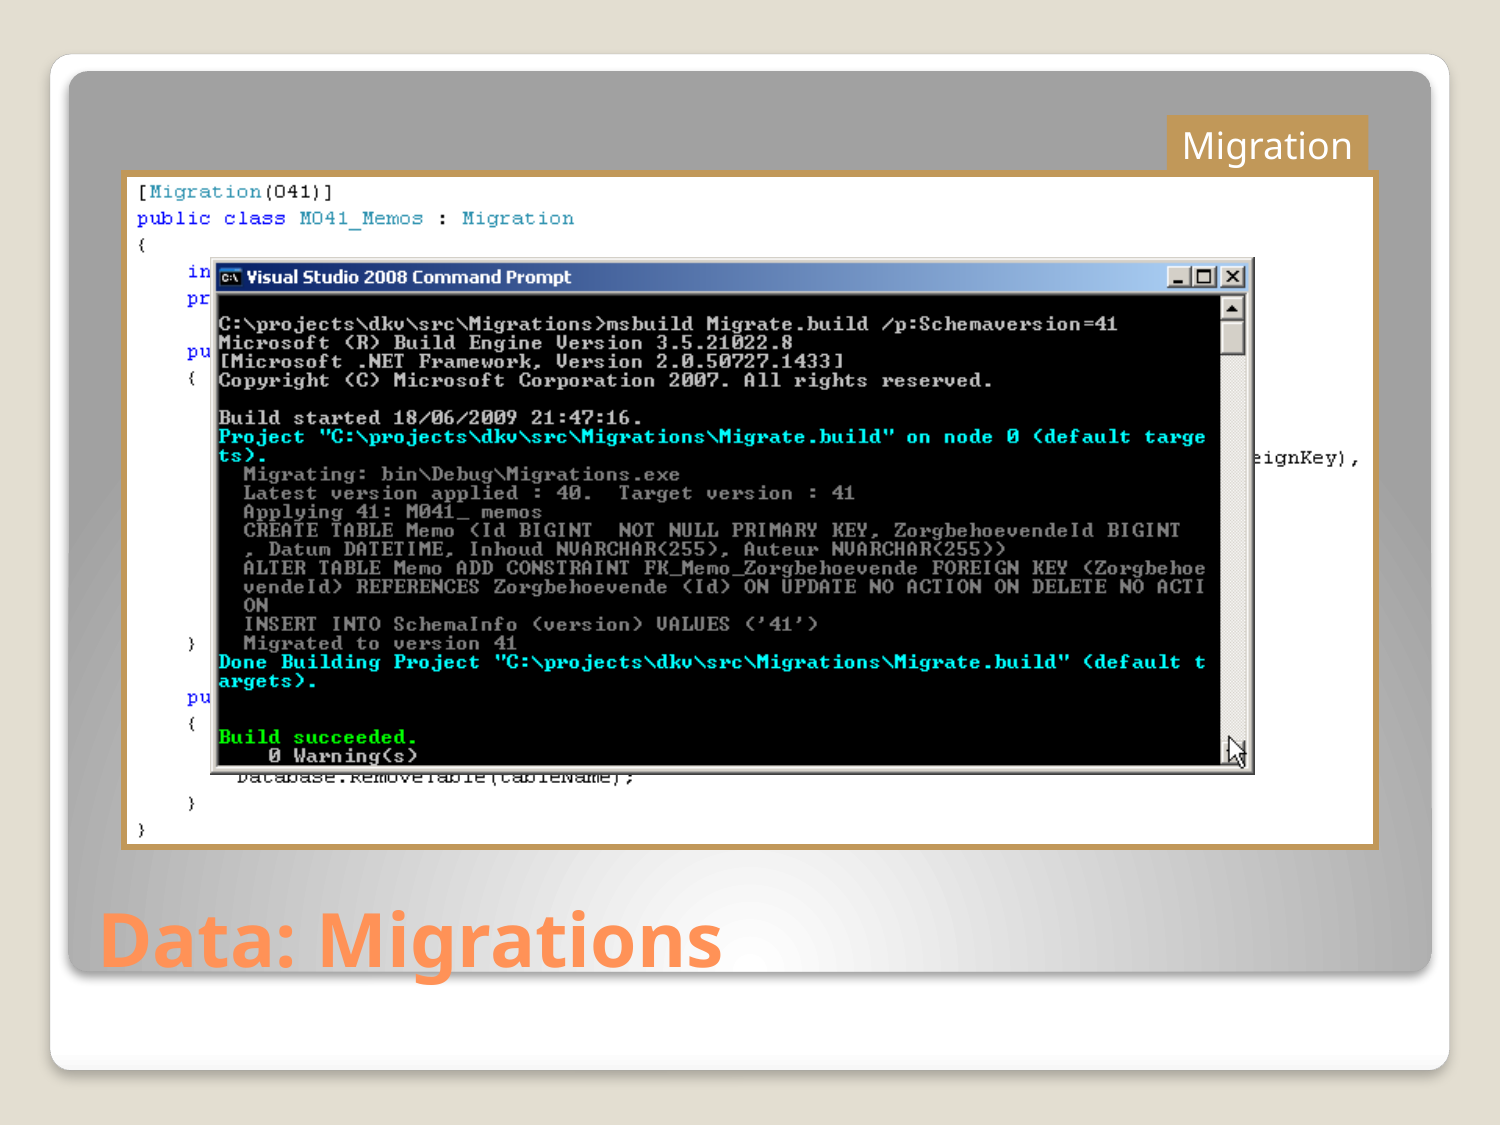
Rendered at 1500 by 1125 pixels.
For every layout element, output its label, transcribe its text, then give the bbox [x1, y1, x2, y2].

text_box Migration [1164, 112, 1372, 176]
title Data: Migrations [82, 817, 1425, 990]
picture [127, 176, 1373, 844]
